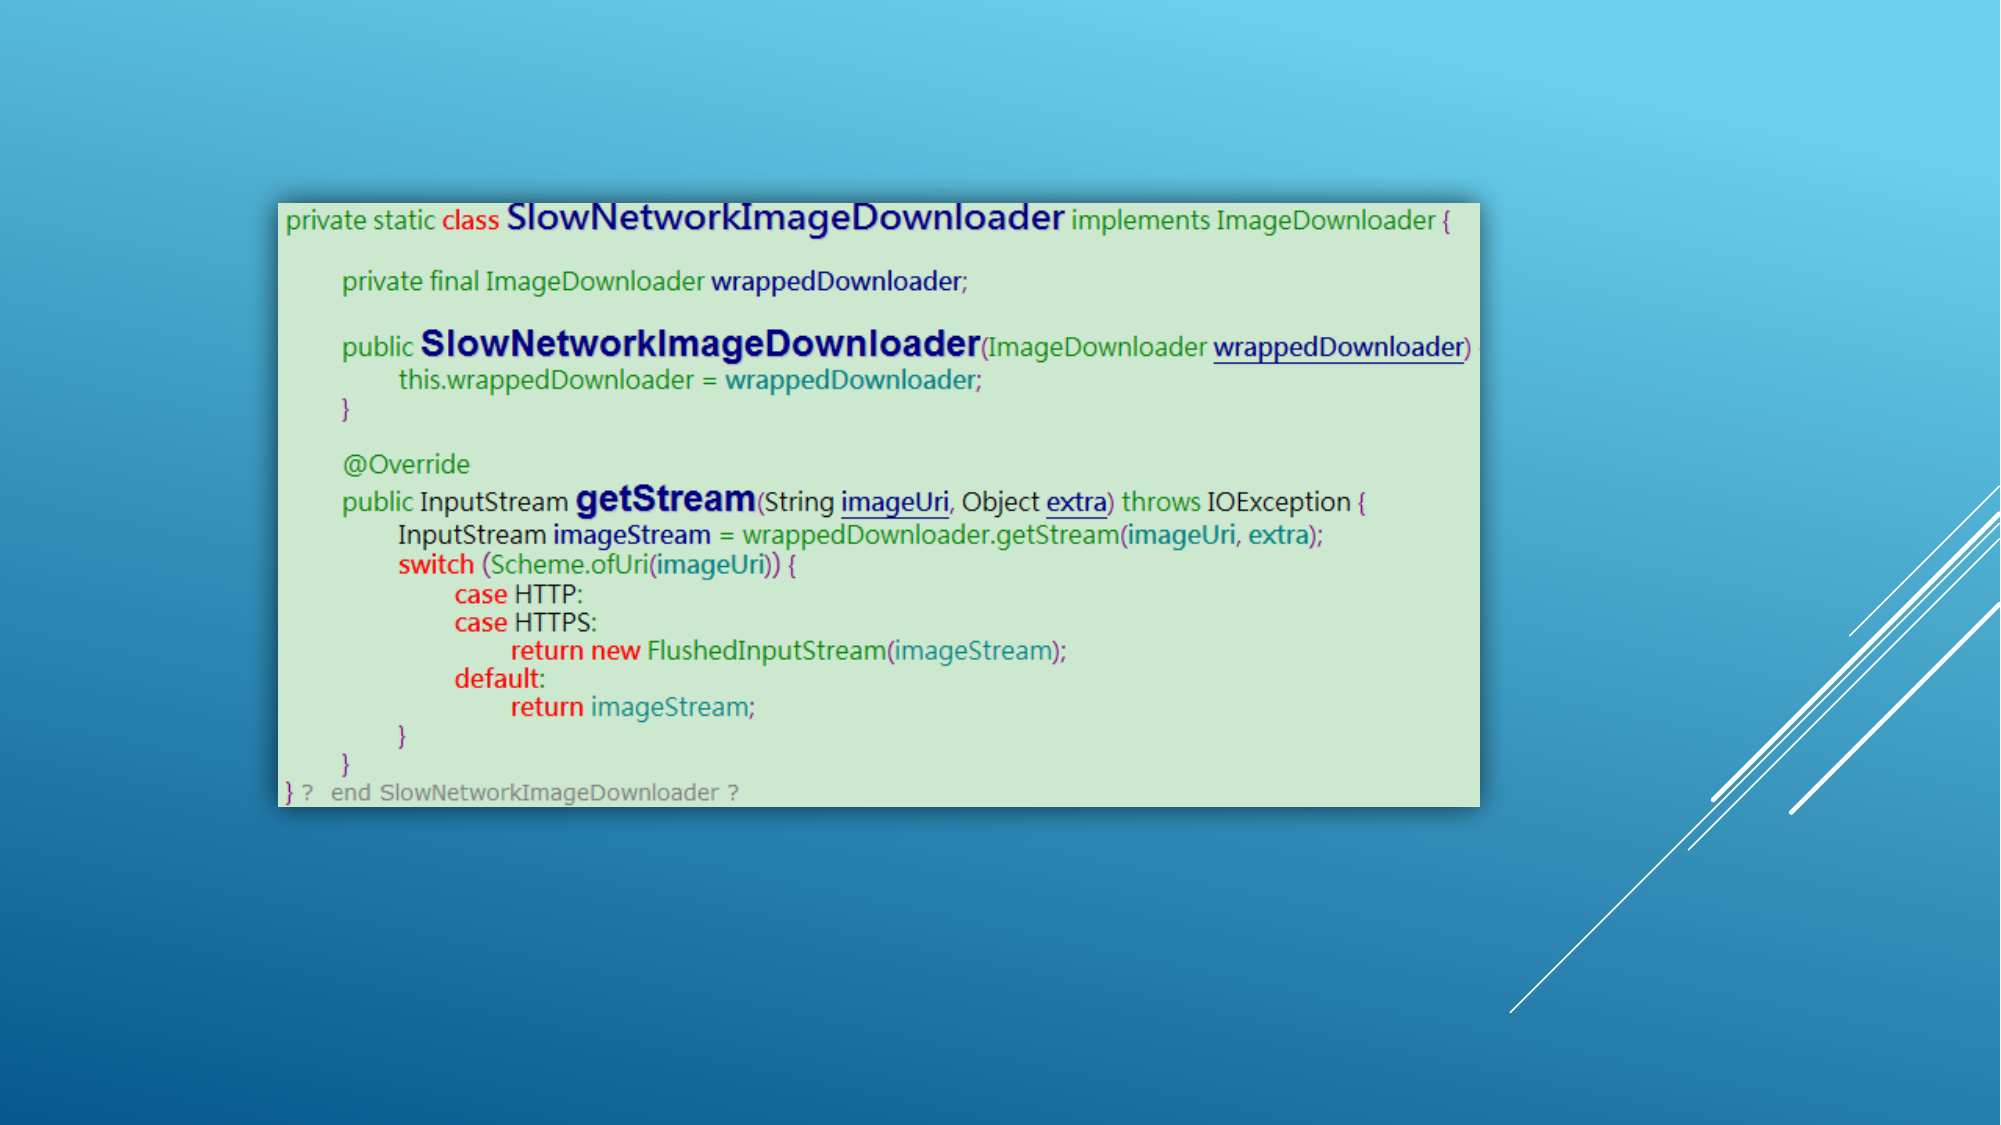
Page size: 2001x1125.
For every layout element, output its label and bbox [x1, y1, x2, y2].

picture [278, 203, 1480, 808]
